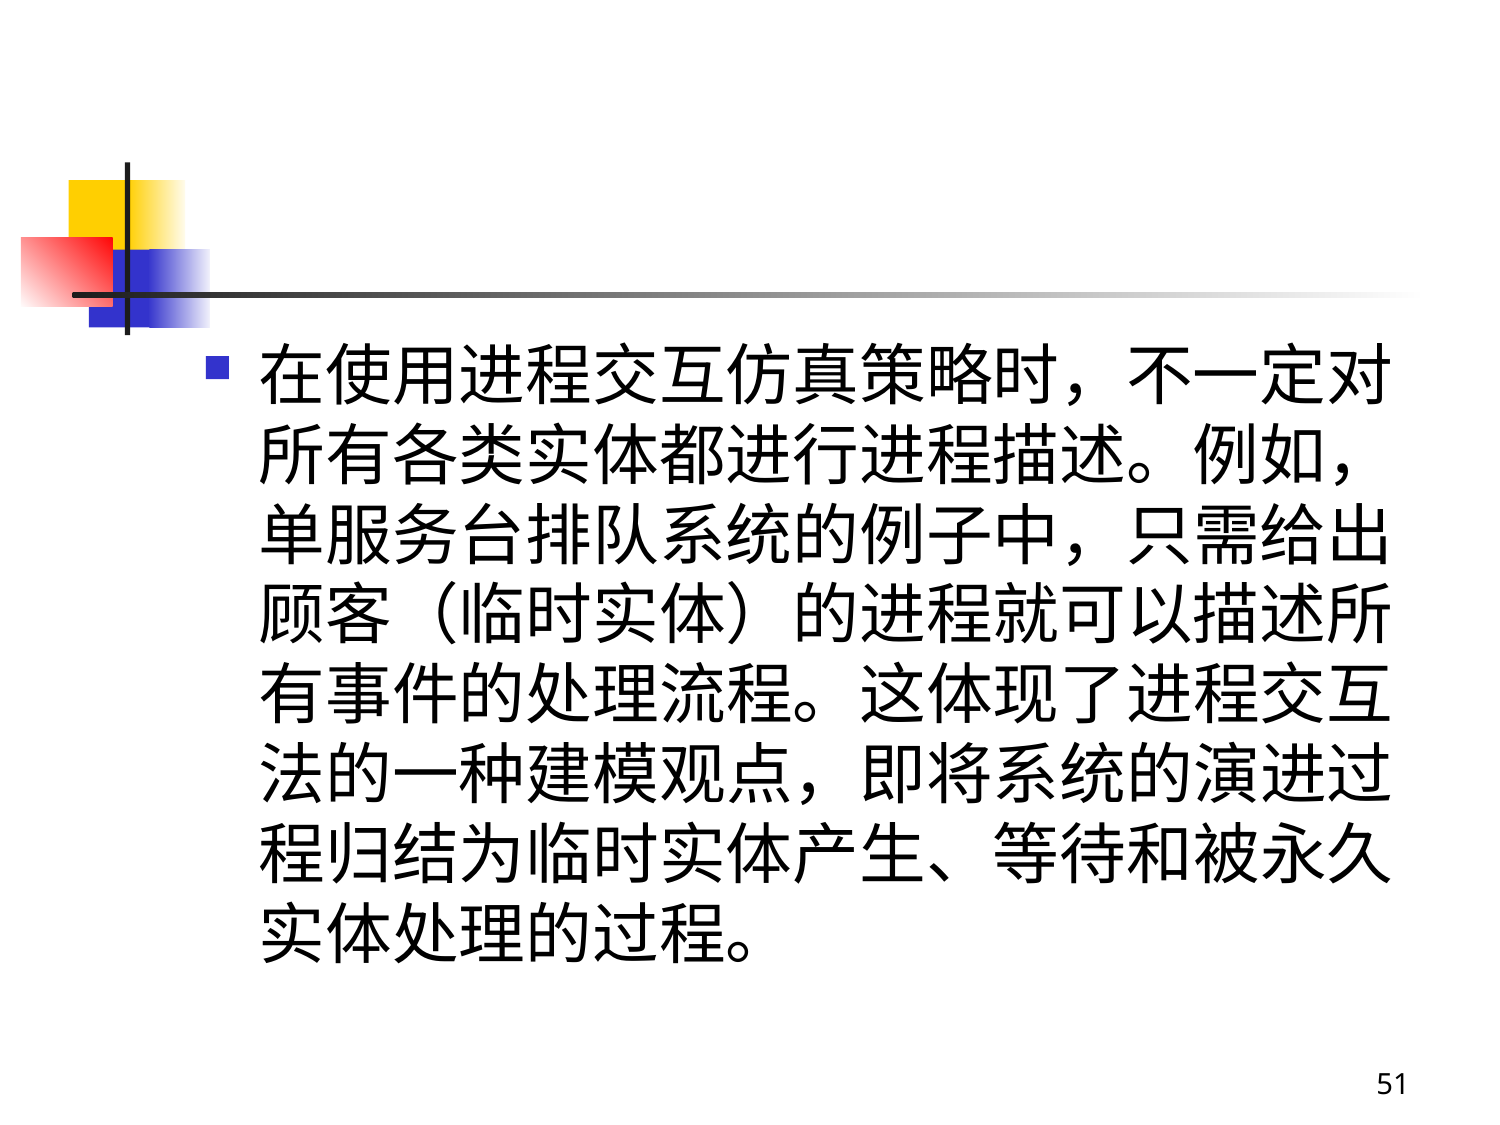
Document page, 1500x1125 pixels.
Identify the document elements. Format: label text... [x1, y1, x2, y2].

list 在使用进程交互仿真策略时，不一定对所有各类实体都进行进程描述。例如，单服务台排队系统的例子中，只需给出顾客（临时实体）的进程就可以描述所有事件的处理流程。这体现了进程交互法的一种建模观点，即将系统的演进过程归结为临时实体产生、等待和被永久实体处理的过程。 [187, 324, 1463, 1000]
slide_number 51 [1112, 1037, 1425, 1113]
